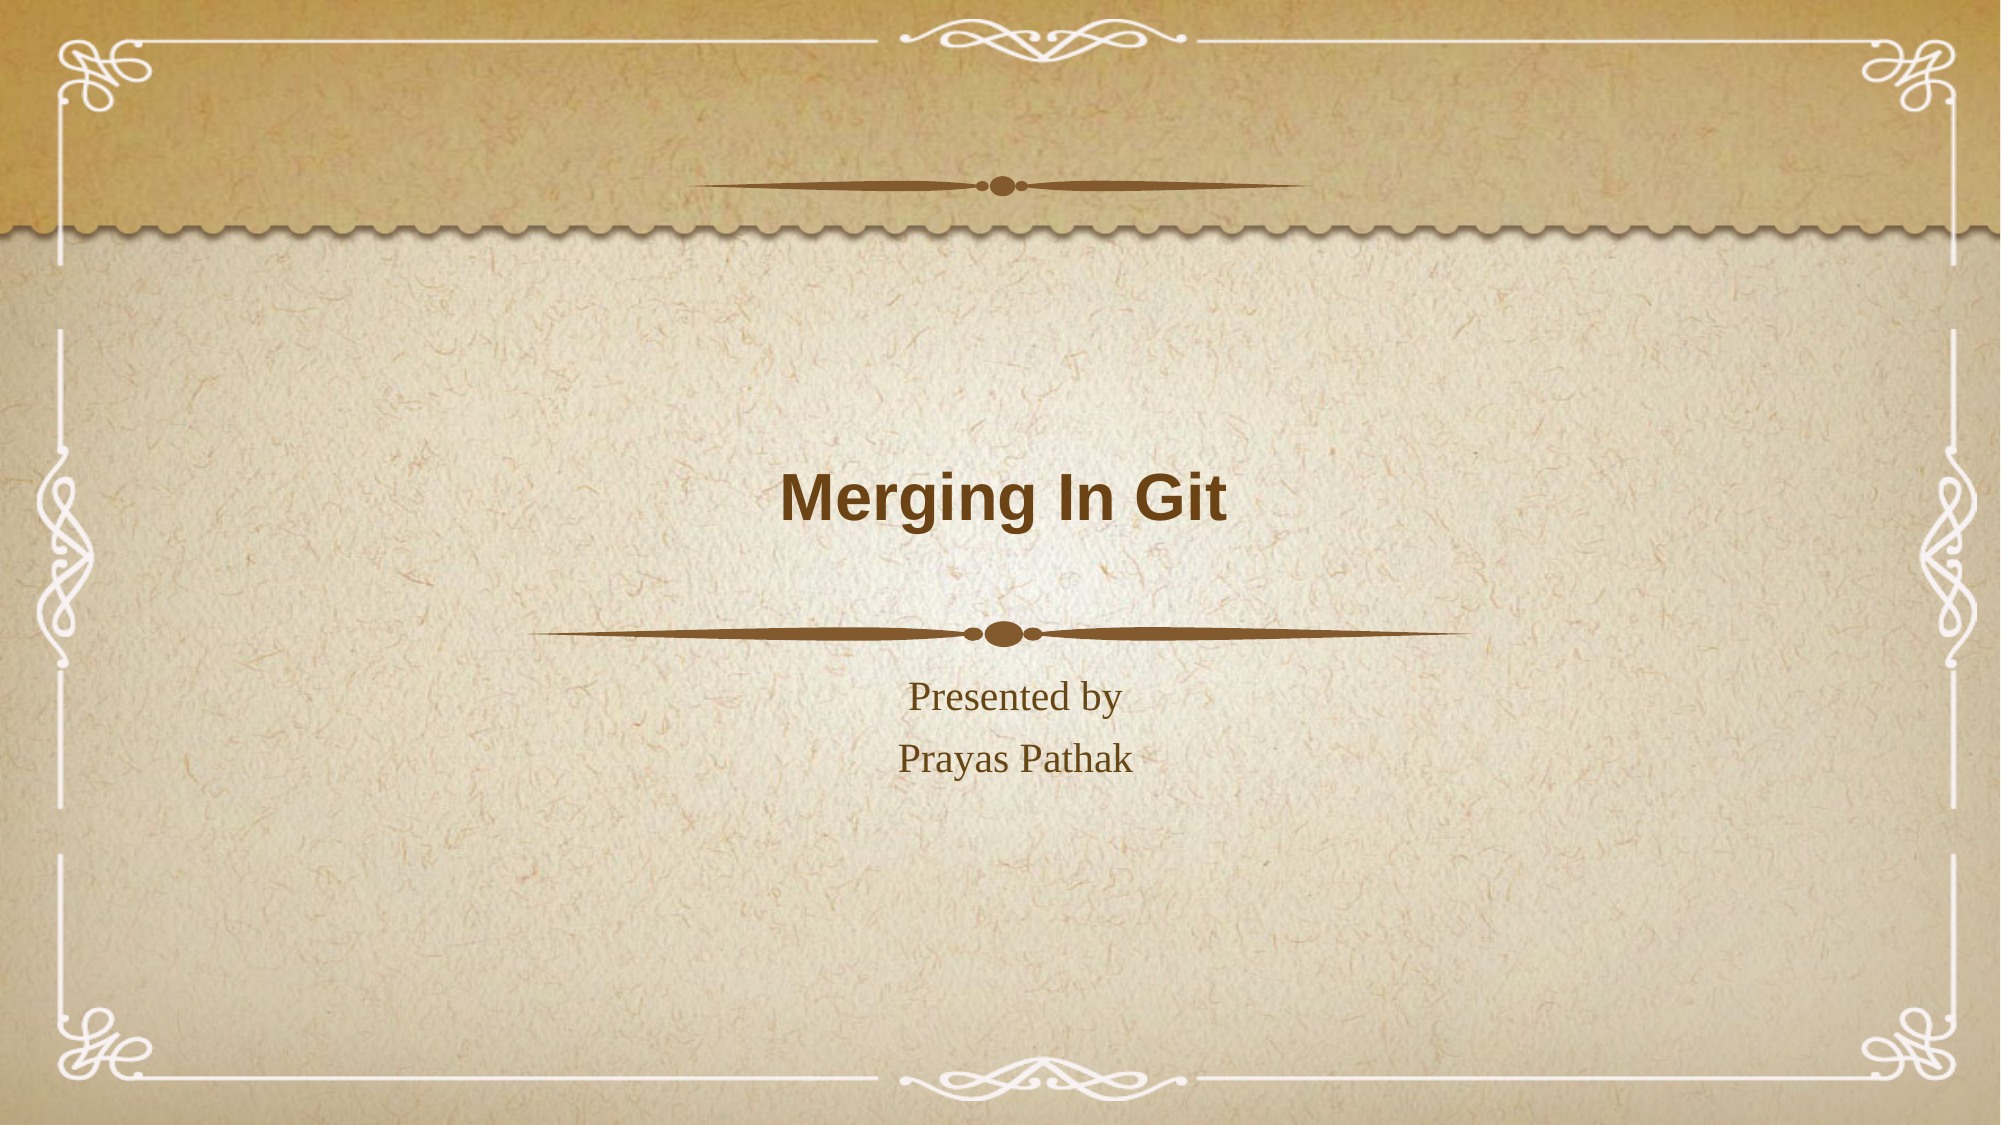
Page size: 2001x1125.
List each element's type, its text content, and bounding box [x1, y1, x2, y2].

title Merging In Git [342, 427, 1666, 560]
subtitle Presented by Prayas Pathak [606, 668, 1426, 823]
picture [0, 0, 2001, 1125]
